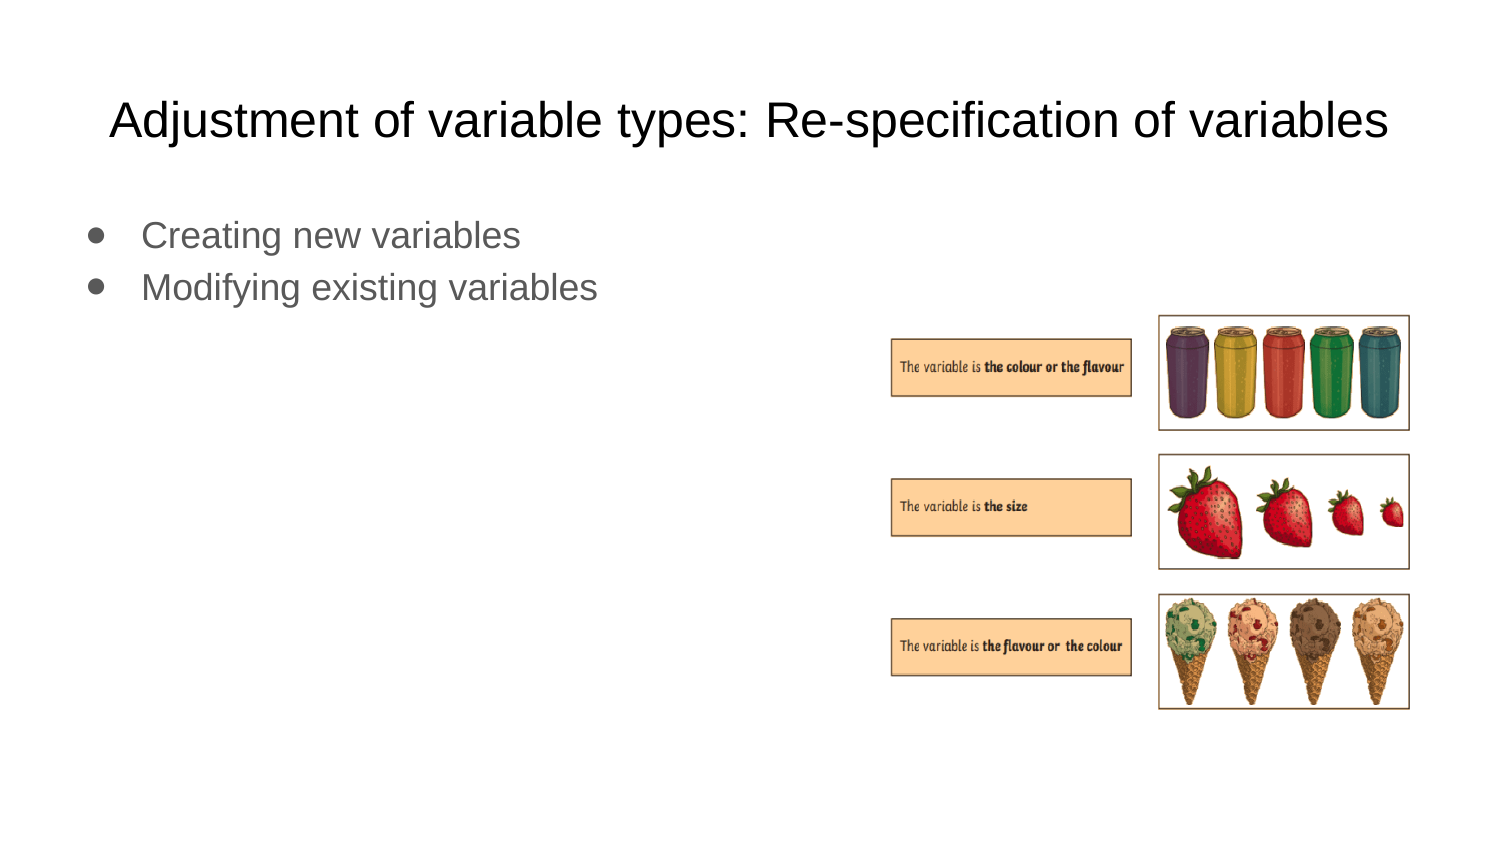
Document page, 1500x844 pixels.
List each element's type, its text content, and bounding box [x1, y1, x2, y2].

list Creating new variables Modifying existing variables [51, 189, 1449, 750]
title Adjustment of variable types: Re-specification of variables [51, 72, 1449, 167]
picture [880, 313, 1426, 732]
